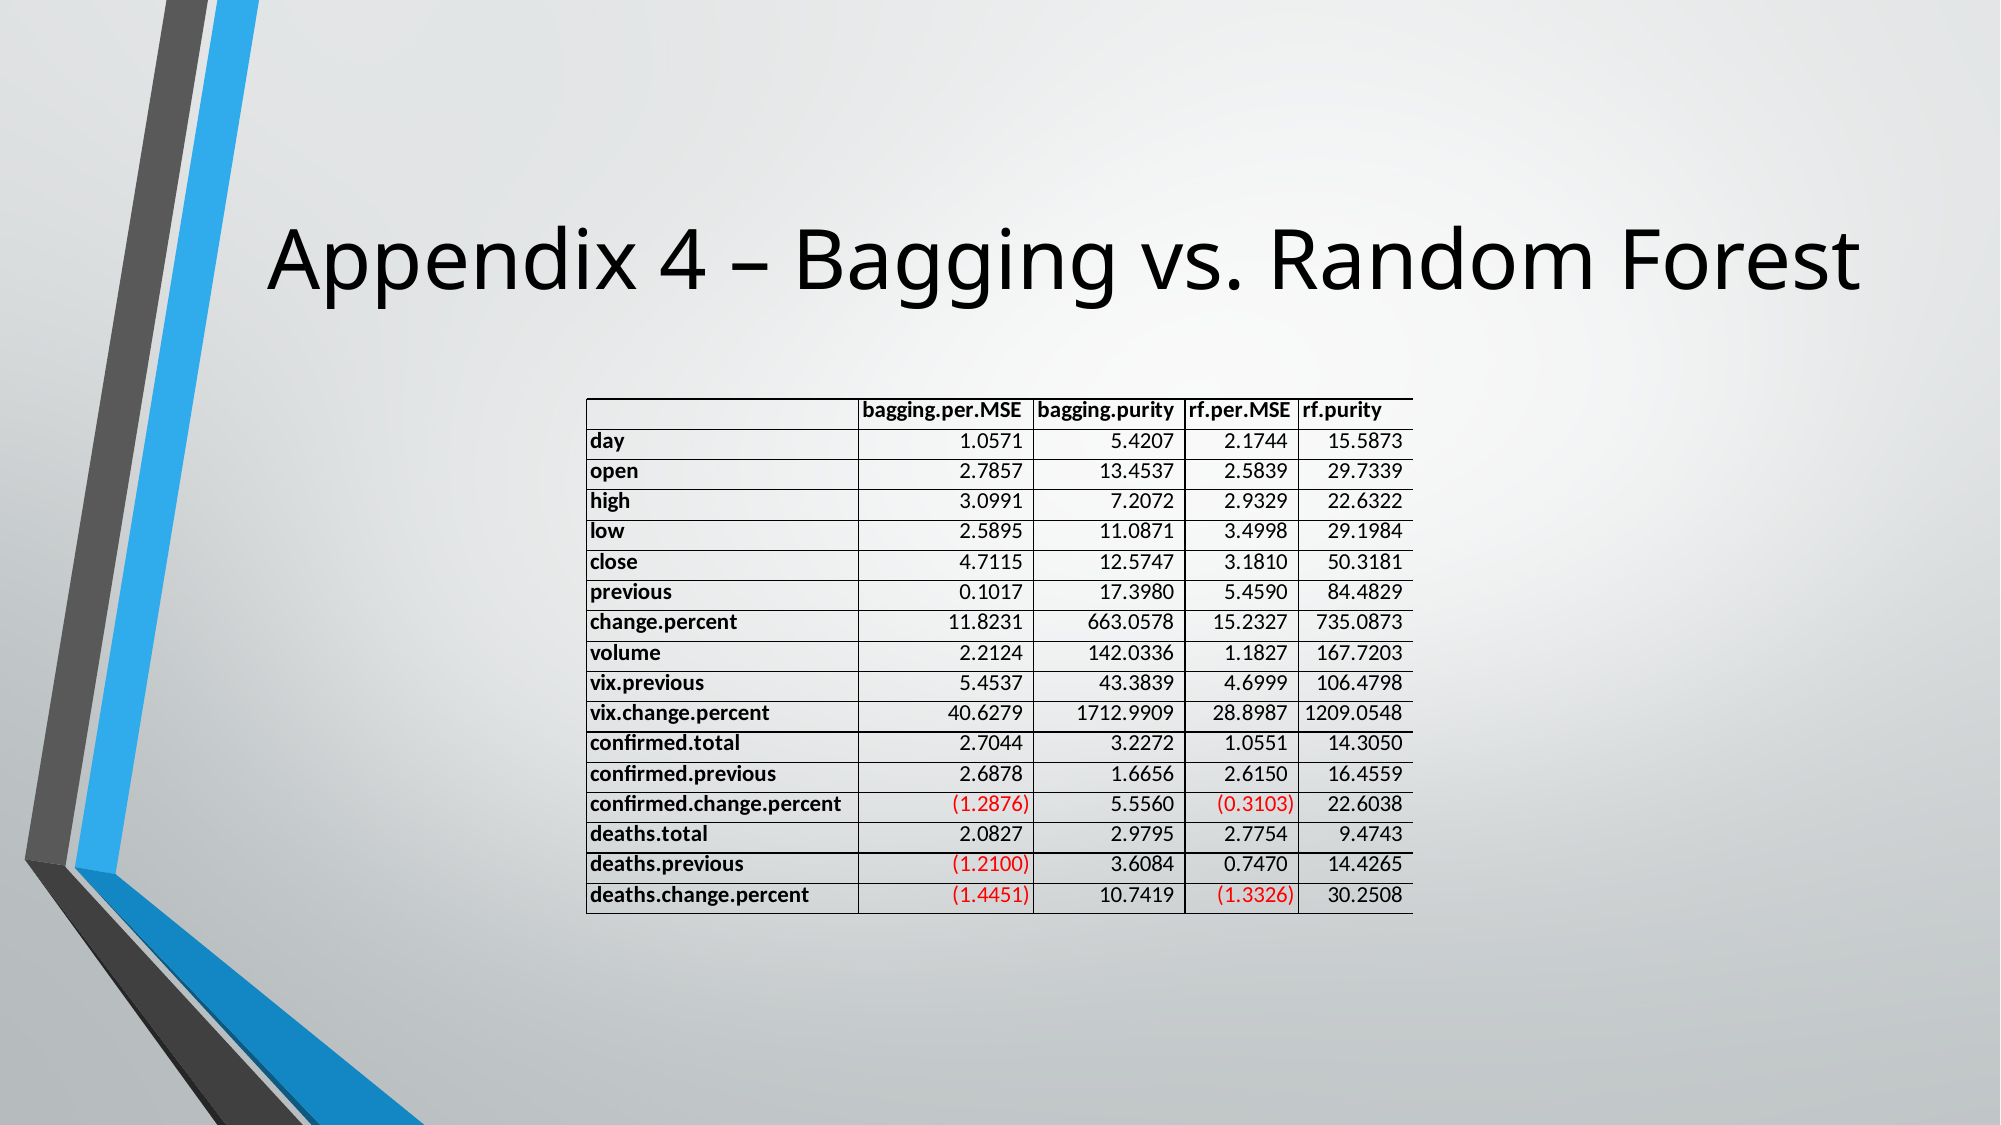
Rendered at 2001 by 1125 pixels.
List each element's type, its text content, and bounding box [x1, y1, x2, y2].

title Appendix 4 – Bagging vs. Random Forest [243, 112, 1887, 400]
picture [585, 398, 1415, 915]
